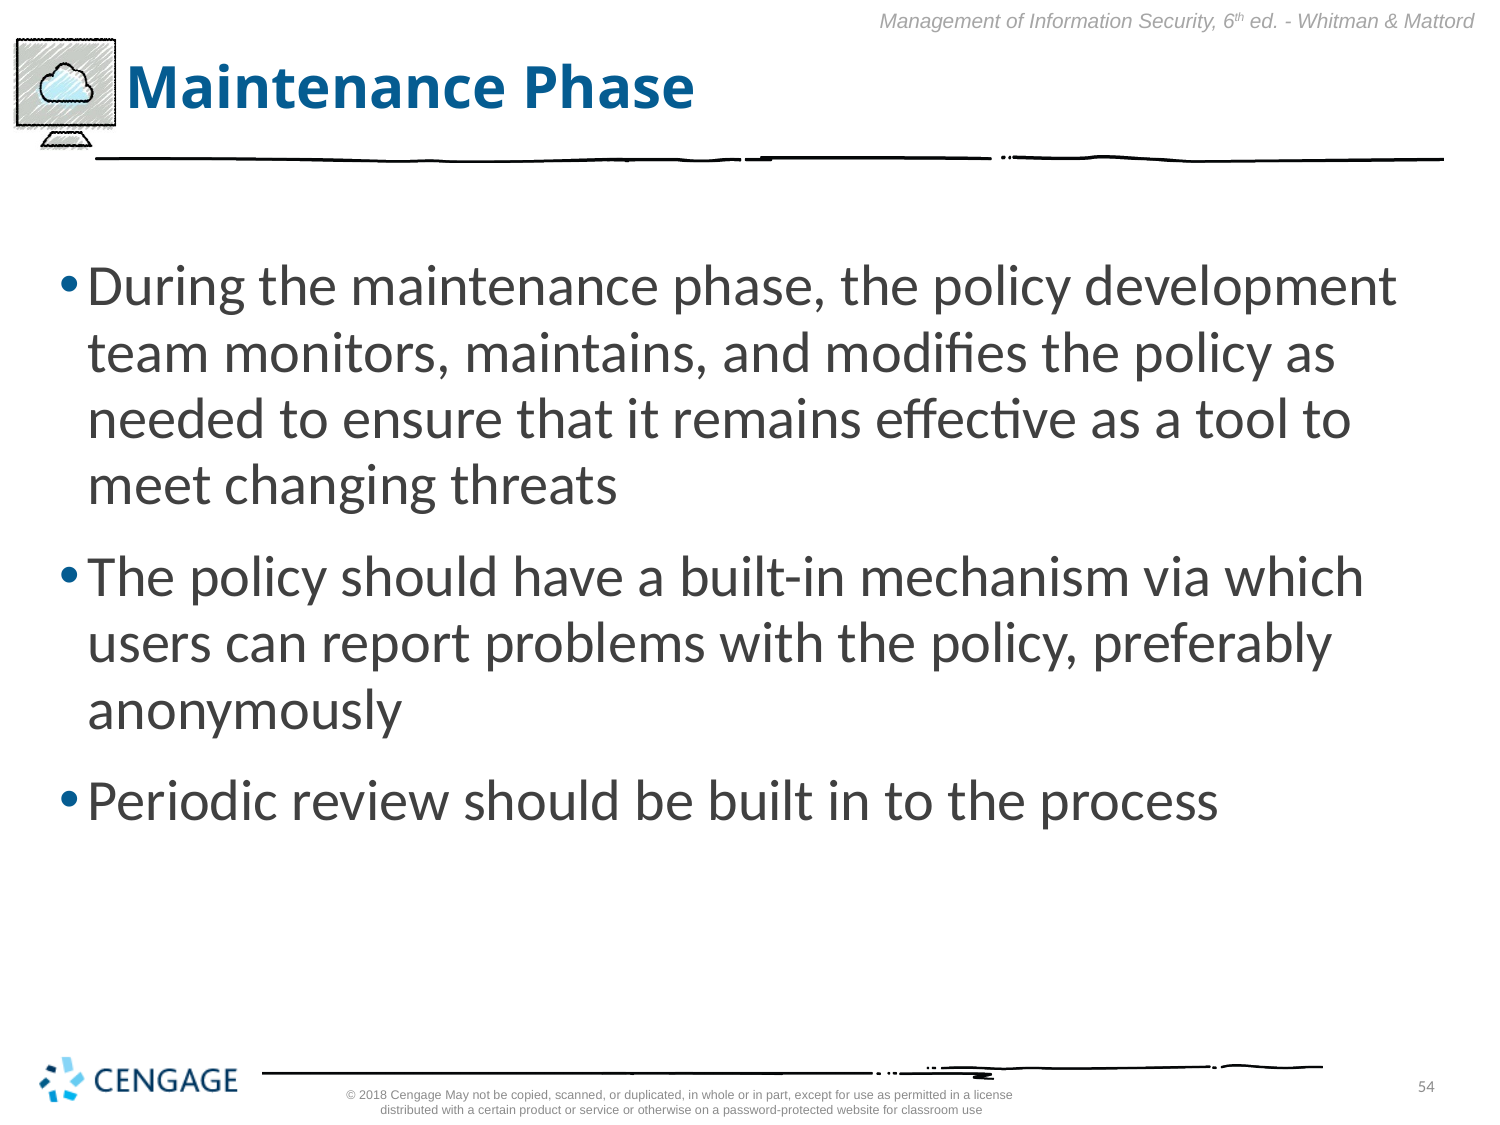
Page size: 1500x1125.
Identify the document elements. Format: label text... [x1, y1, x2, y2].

picture [95, 155, 1444, 163]
picture [19, 1043, 250, 1115]
title Maintenance Phase [125, 60, 1442, 121]
picture [13, 36, 117, 151]
picture [262, 1064, 1323, 1080]
list During the maintenance phase, the policy development team monitors, maintains, and modifies the policy as needed to ensure that it remains effective as a tool to meet changing threats The policy should have a built-in mechanism via which users can report problems with the policy, preferably anonymously Periodic review should be built in to the process [59, 252, 1441, 553]
